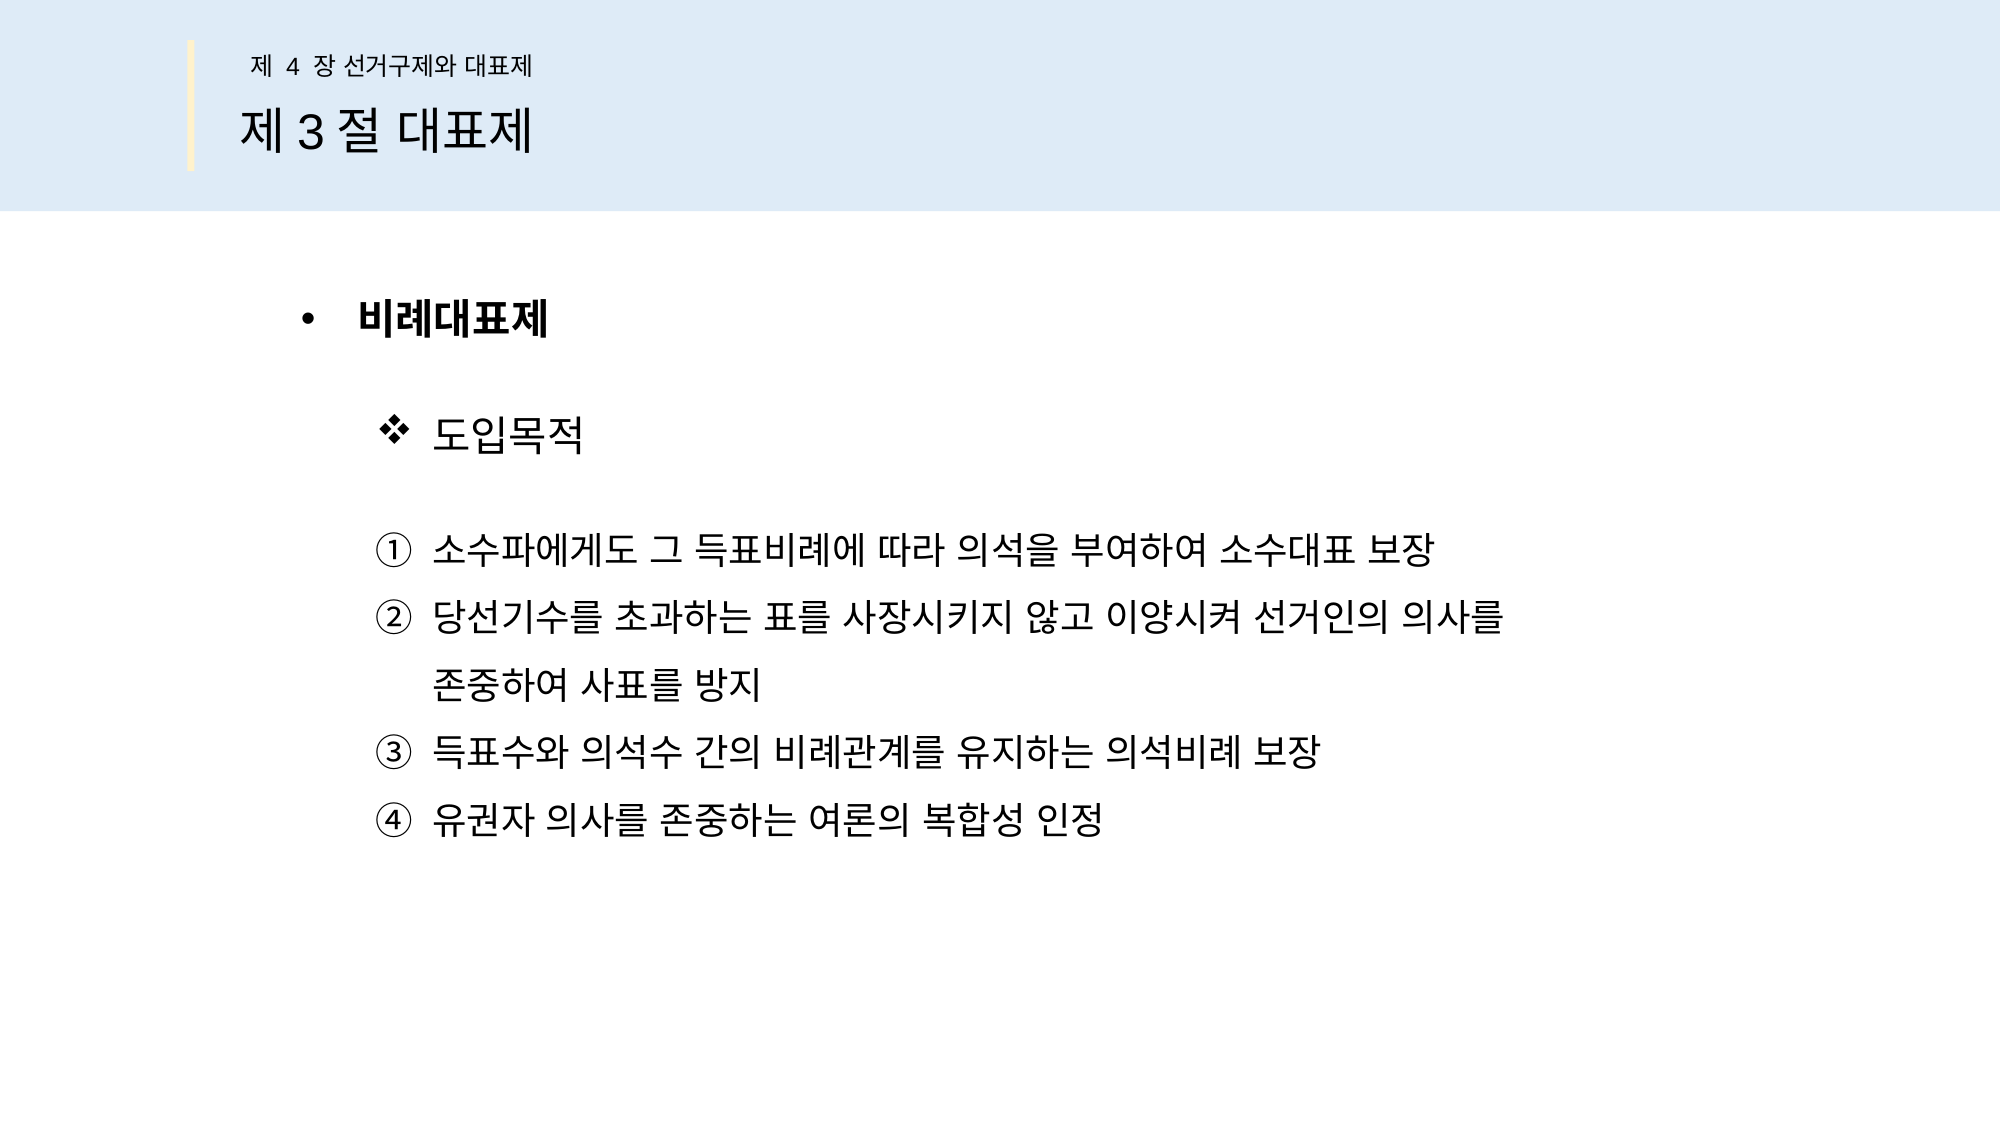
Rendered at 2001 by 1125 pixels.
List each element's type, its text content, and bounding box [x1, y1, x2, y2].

text_box [186, 39, 196, 172]
text_box 비례대표제 도입목적 소수파에게도 그 득표비례에 따라 의석을 부여하여 소수대표 보장 당선기수를 초과하는 표를 사장시키지 않고 이양시켜 선거인의 의사를 존중하여 사표를 방지 득표수와 의석수 간의 비례관계를 유지하는 의석비례 보장 유권자 의사를 존중하는 여론의 복합성 인정 [286, 260, 1521, 850]
text_box [0, 0, 2000, 212]
text_box 제 4 장 선거구제와 대표제 [235, 42, 550, 88]
text_box 제3절 대표제 [224, 92, 550, 168]
